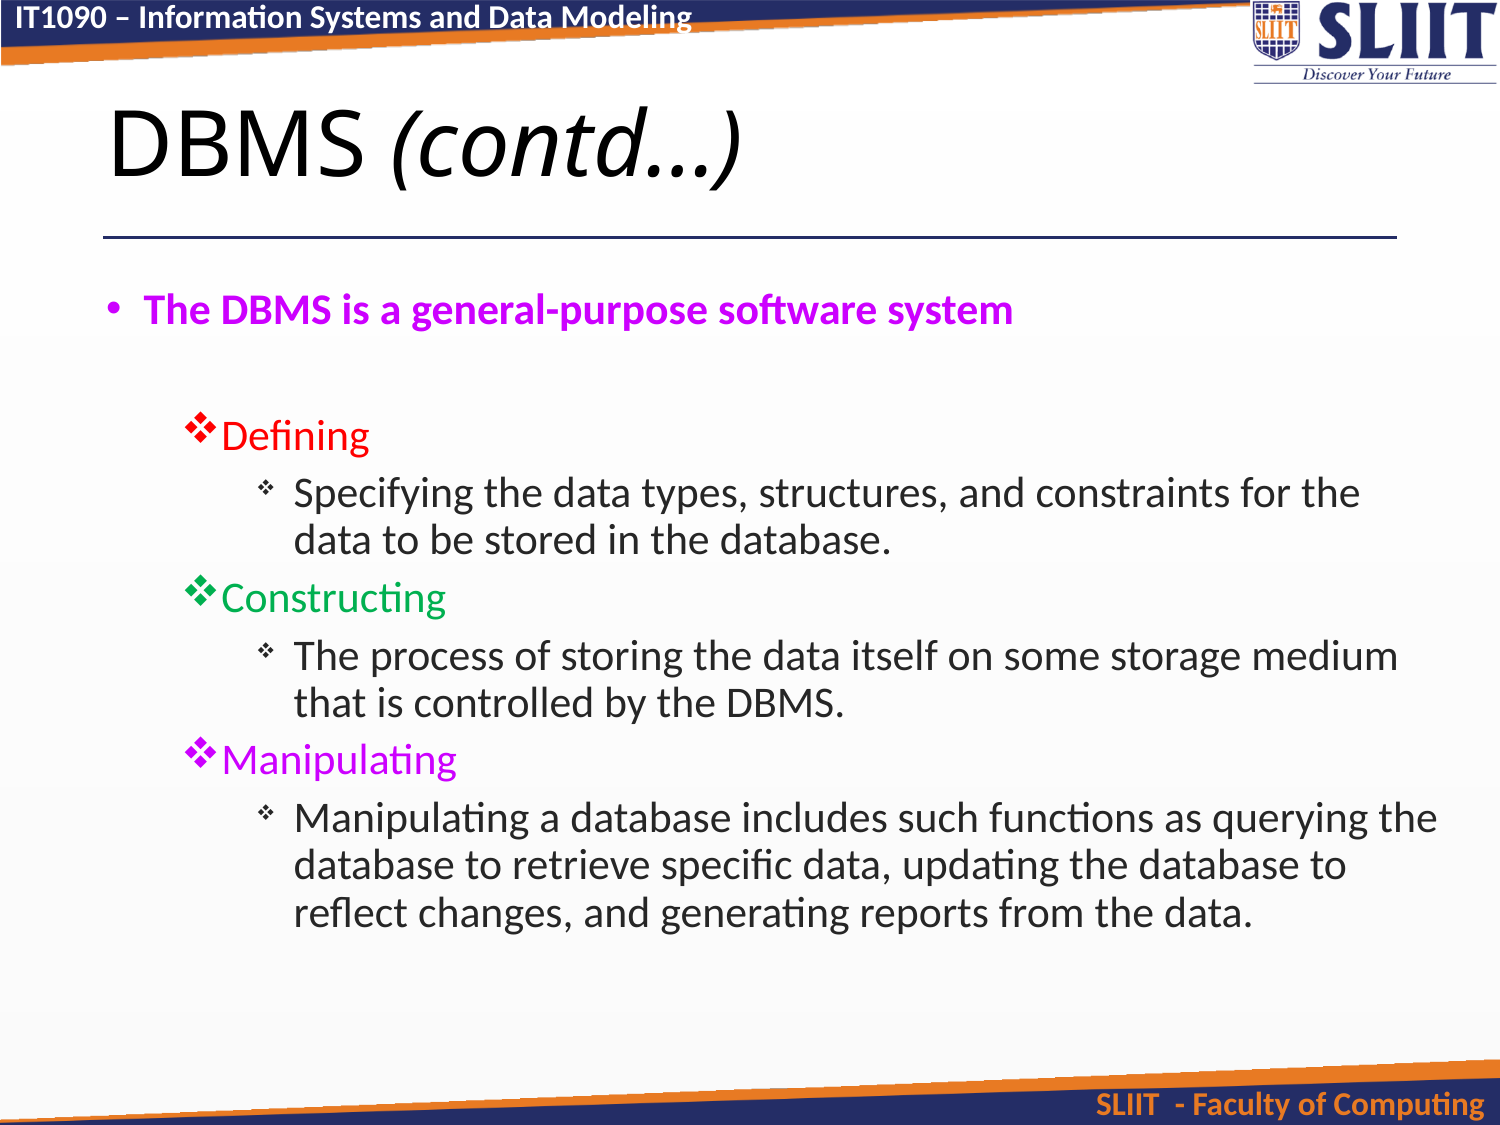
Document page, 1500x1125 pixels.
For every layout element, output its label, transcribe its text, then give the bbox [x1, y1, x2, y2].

list The DBMS is a general-purpose software system Defining Specifying the data types, structures, and constraints for the data to be stored in the database. Constructing The process of storing the data itself on some storage medium that is controlled by the DBMS. Manipulating Manipulating a database includes such functions as querying the database to retrieve specific data, updating the database to reflect changes, and generating reports from the data. [91, 278, 1462, 947]
title DBMS (contd…) [91, 40, 1138, 253]
picture [1250, 0, 1500, 84]
picture [0, 1050, 1500, 1125]
picture [2, 2, 1249, 75]
